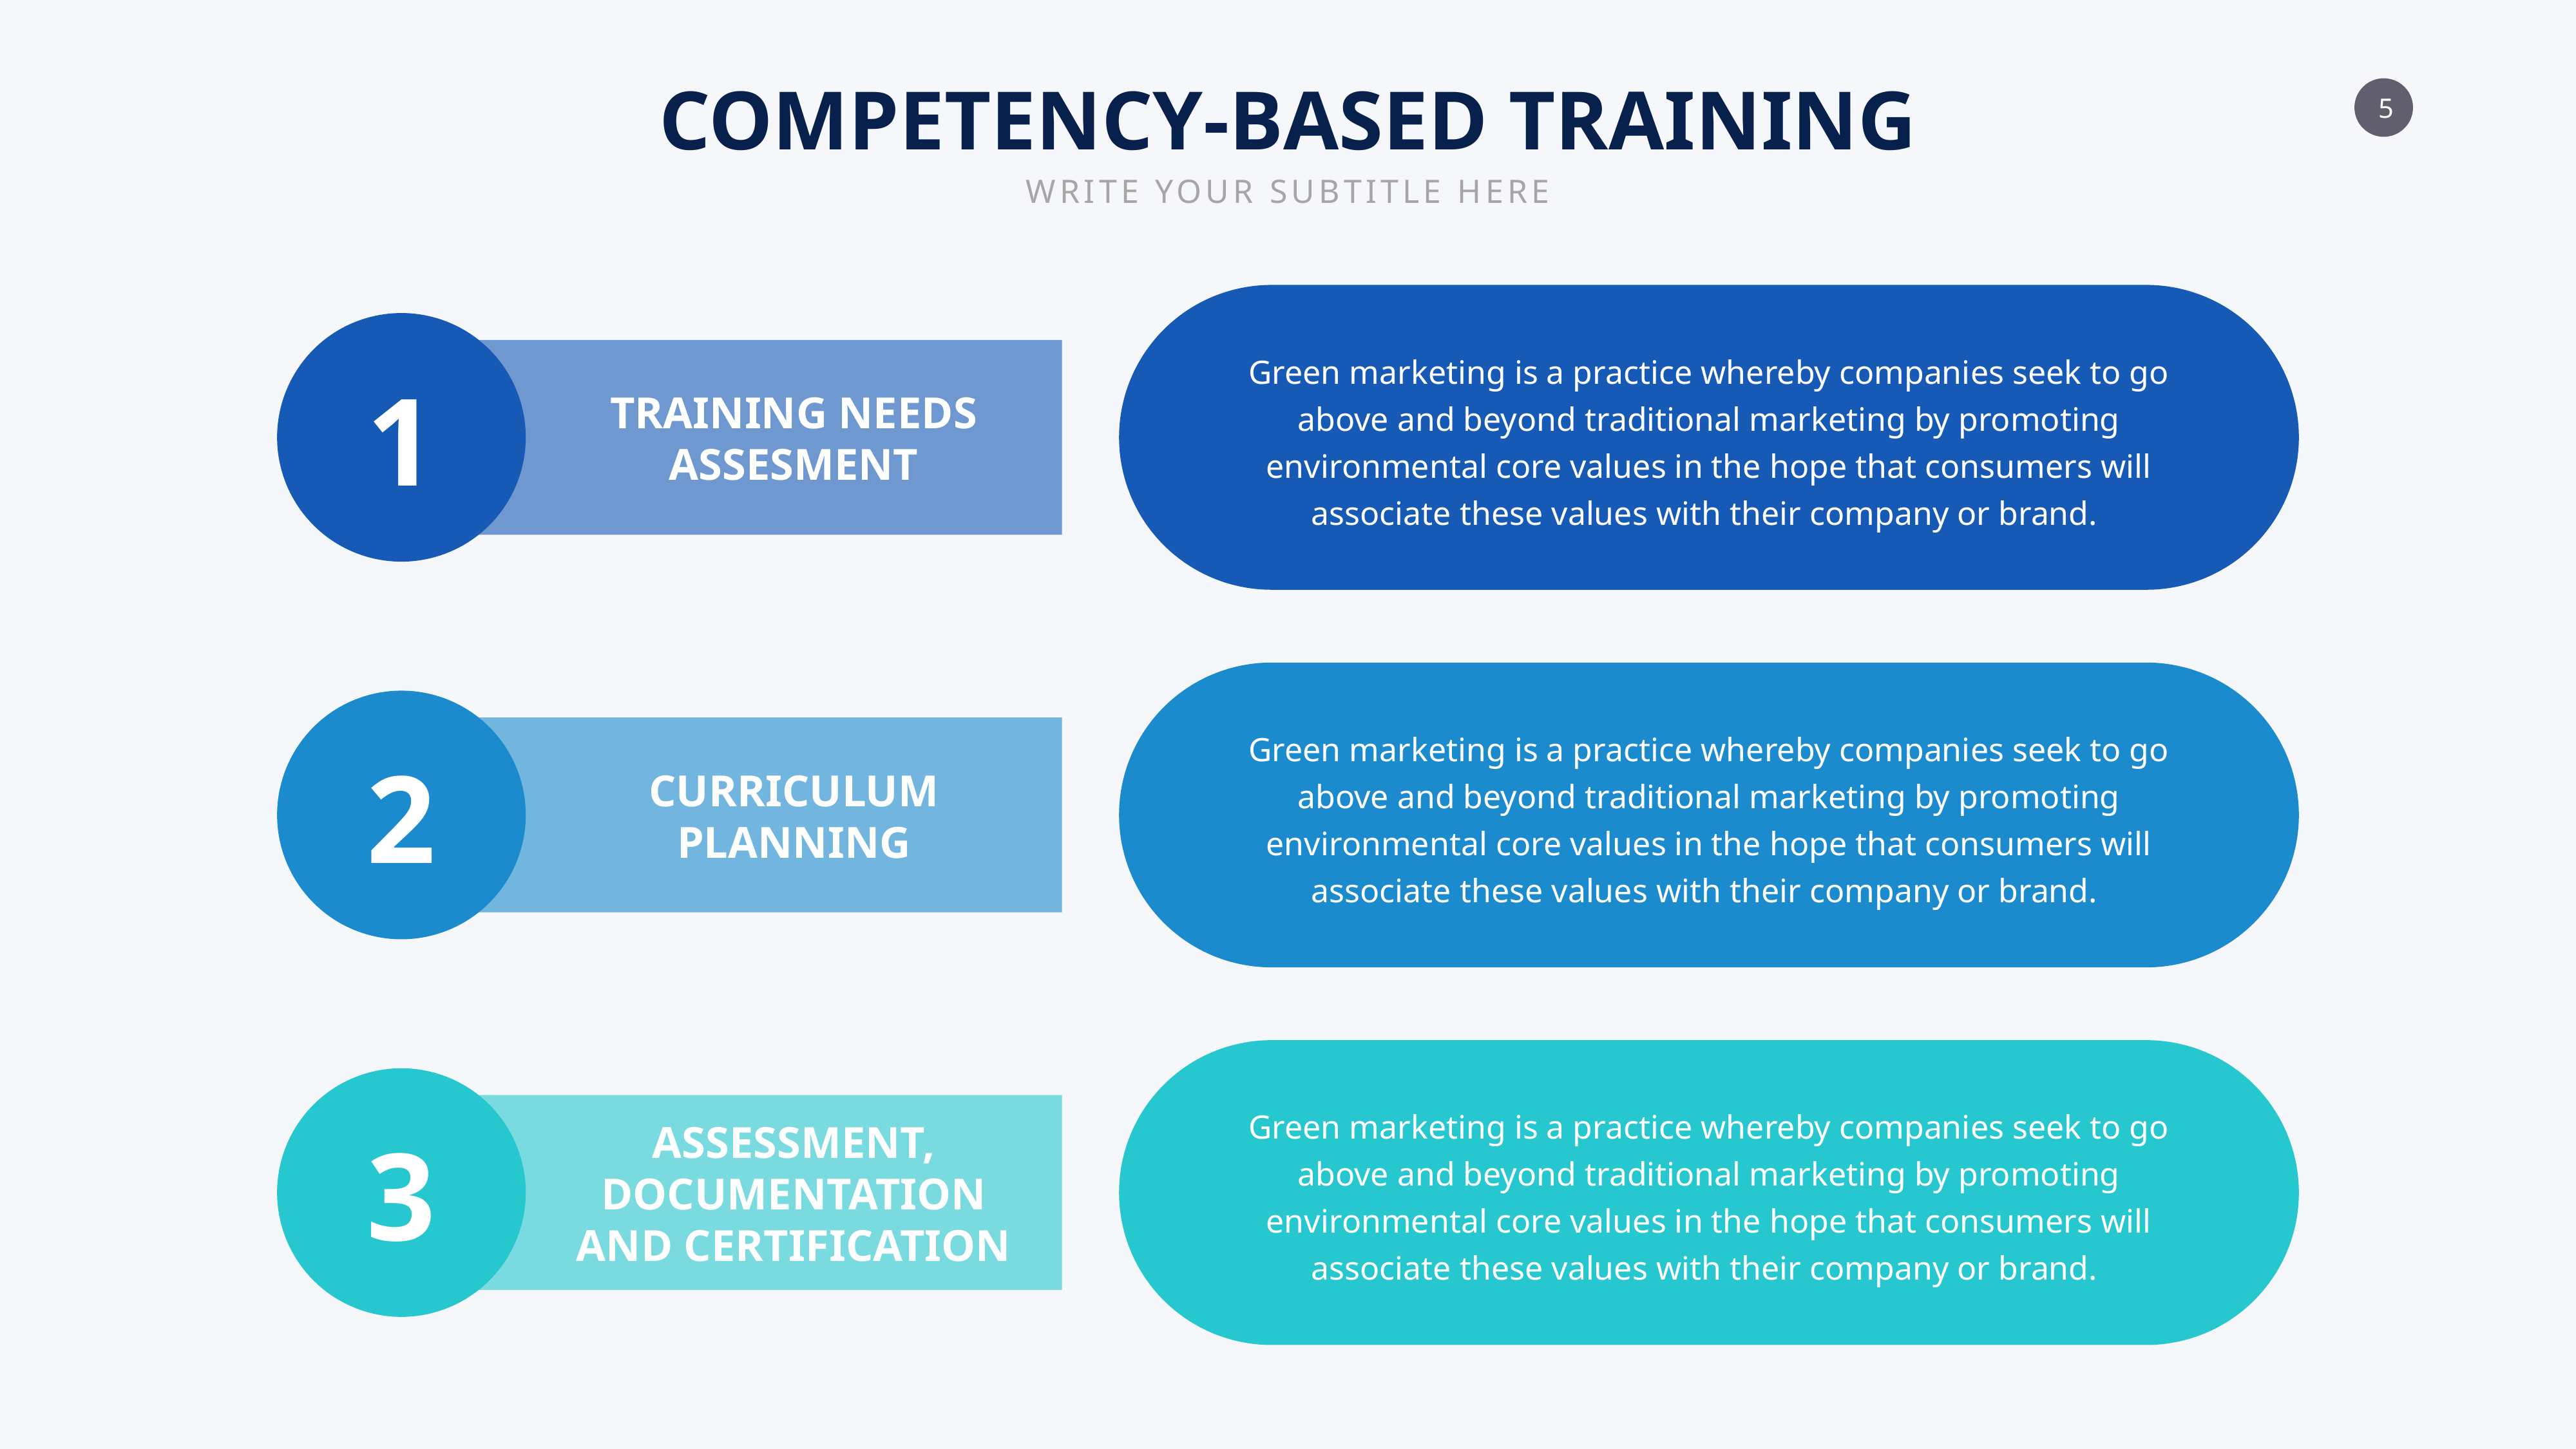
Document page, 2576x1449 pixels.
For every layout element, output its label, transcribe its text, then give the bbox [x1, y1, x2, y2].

text_box [276, 1067, 527, 1318]
text_box [480, 1094, 1063, 1291]
text_box [480, 339, 1063, 535]
text_box Green marketing is a practice whereby companies seek to go above and beyond traditional marketing by promoting environmental core values in the hope that consumers will associate these values with their company or brand. [1212, 338, 2206, 536]
text_box [480, 717, 1063, 913]
text_box 1 [357, 360, 446, 515]
text_box WRITE YOUR SUBTITLE HERE [1016, 166, 1560, 215]
text_box CURRICULUM PLANNING [560, 759, 1027, 871]
text_box [276, 312, 527, 563]
text_box Green marketing is a practice whereby companies seek to go above and beyond traditional marketing by promoting environmental core values in the hope that consumers will associate these values with their company or brand. [1212, 715, 2206, 914]
text_box [276, 690, 527, 940]
text_box COMPETENCY-BASED TRAINING [649, 64, 1927, 171]
text_box ASSESSMENT, DOCUMENTATION AND CERTIFICATION [560, 1110, 1027, 1274]
text_box 2 [357, 737, 446, 893]
text_box Green marketing is a practice whereby companies seek to go above and beyond traditional marketing by promoting environmental core values in the hope that consumers will associate these values with their company or brand. [1212, 1094, 2206, 1291]
text_box TRAINING NEEDS ASSESMENT [560, 381, 1027, 494]
text_box [1118, 661, 2300, 969]
text_box 3 [357, 1115, 446, 1270]
text_box [1118, 1039, 2300, 1346]
text_box [1118, 284, 2300, 591]
